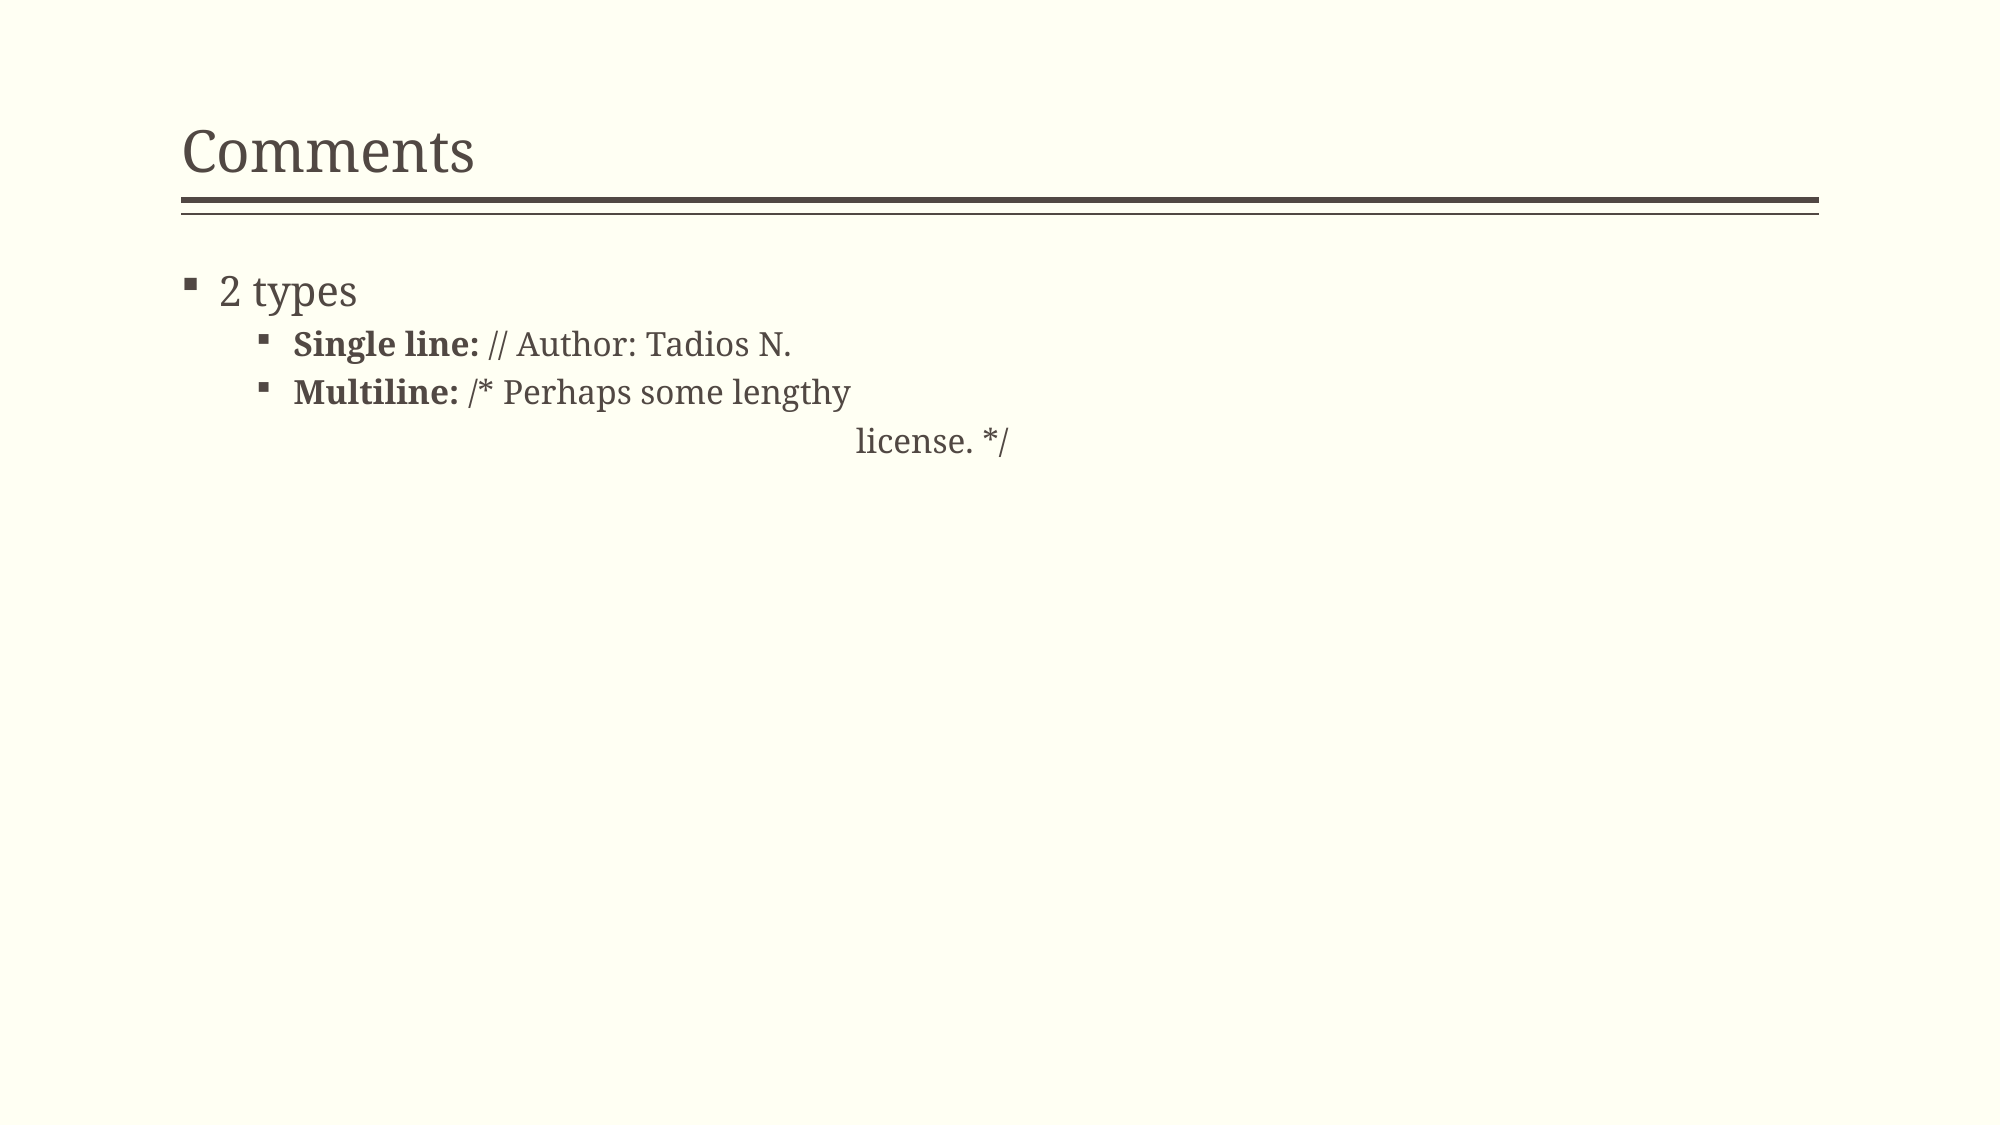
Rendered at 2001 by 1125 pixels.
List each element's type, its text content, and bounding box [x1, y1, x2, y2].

list 2 types Single line: // Author: Tadios N. Multiline: /* Perhaps some lengthy license. */ [181, 262, 1819, 1013]
title Comments [181, 12, 1819, 193]
